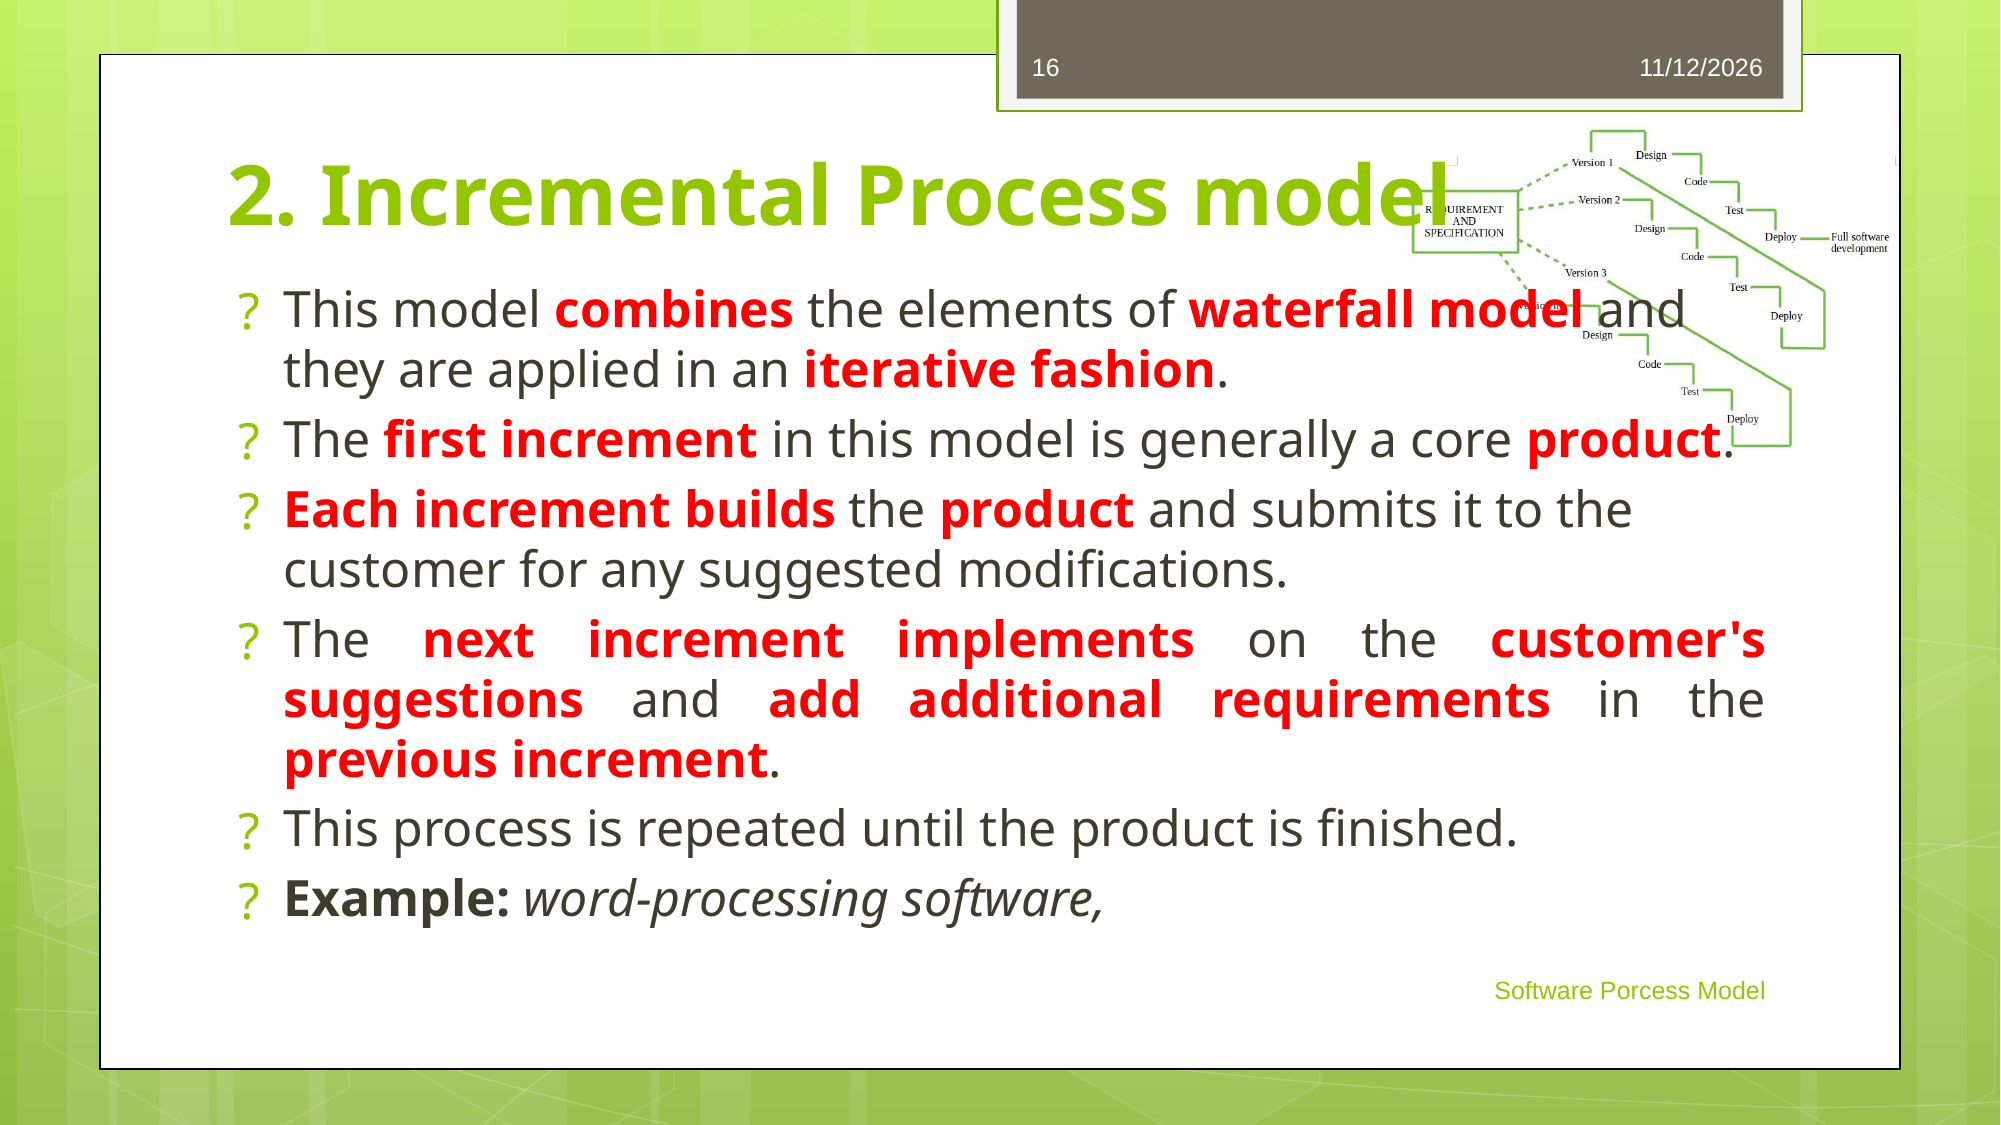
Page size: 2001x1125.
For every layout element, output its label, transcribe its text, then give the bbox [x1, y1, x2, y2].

title 2. Incremental Process model [212, 117, 1400, 250]
slide_number 16 [1016, 36, 1309, 97]
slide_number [1311, 36, 1779, 97]
picture [1405, 112, 1899, 451]
list This model combines the elements of waterfall model and they are applied in an iterative fashion. The first increment in this model is generally a core product. Each increment builds the product and submits it to the customer for any suggested modifications. The next increment implements on the customer's suggestions and add additional requirements in the previous increment. This process is repeated until the product is finished. Example: word-processing software, [212, 269, 1782, 957]
footer Software Porcess Model [1015, 960, 1782, 1020]
